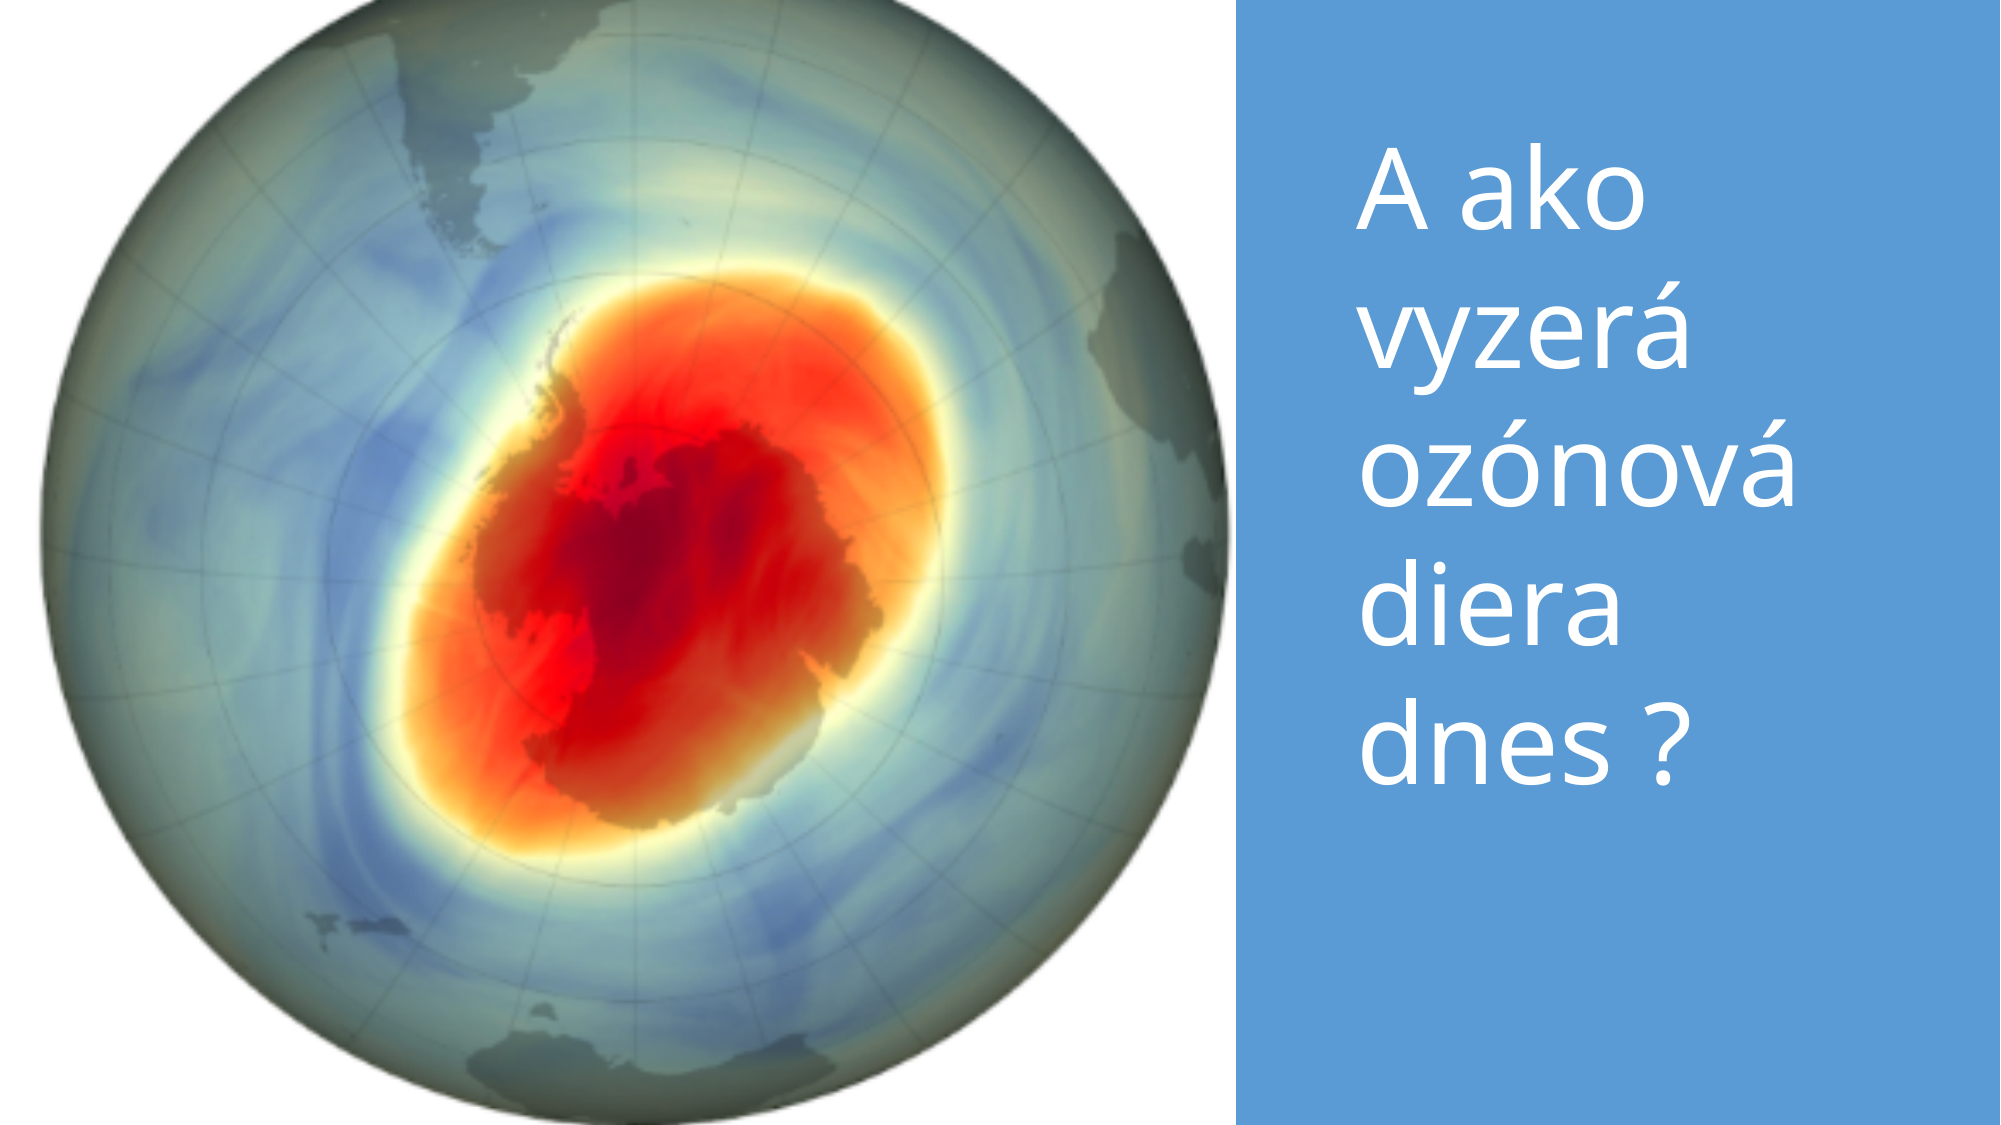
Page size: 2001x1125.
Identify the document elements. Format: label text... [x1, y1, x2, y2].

text_box [1236, 0, 2000, 1125]
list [0, 0, 1236, 1125]
title A ako vyzerá ozónová diera dnes ? [1341, 104, 2000, 820]
